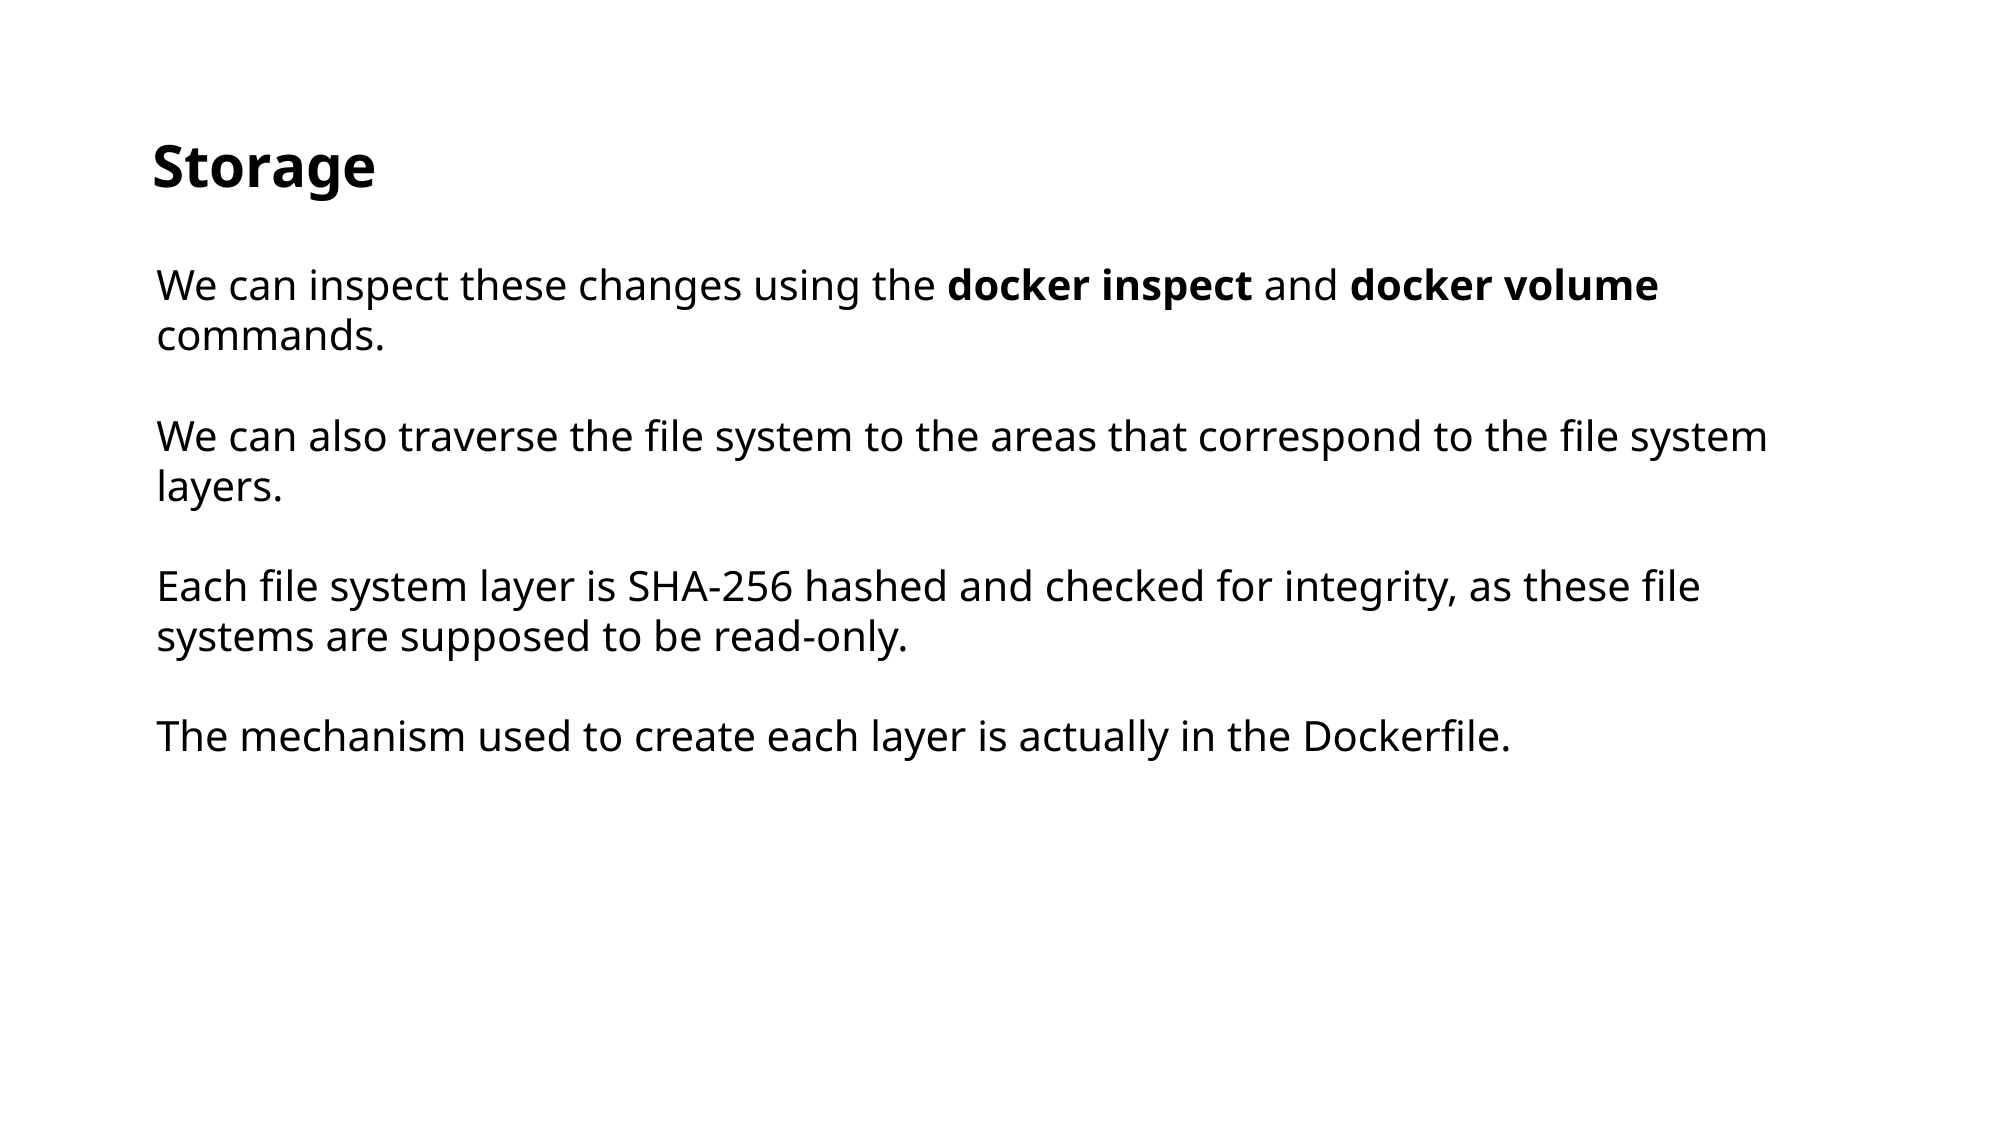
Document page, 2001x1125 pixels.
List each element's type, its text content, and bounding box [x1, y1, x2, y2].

text_box We can inspect these changes using the docker inspect and docker volume commands. We can also traverse the file system to the areas that correspond to the file system layers. Each file system layer is SHA-256 hashed and checked for integrity, as these file systems are supposed to be read-only. The mechanism used to create each layer is actually in the Dockerfile. [156, 251, 1822, 767]
title Storage [137, 59, 1863, 278]
